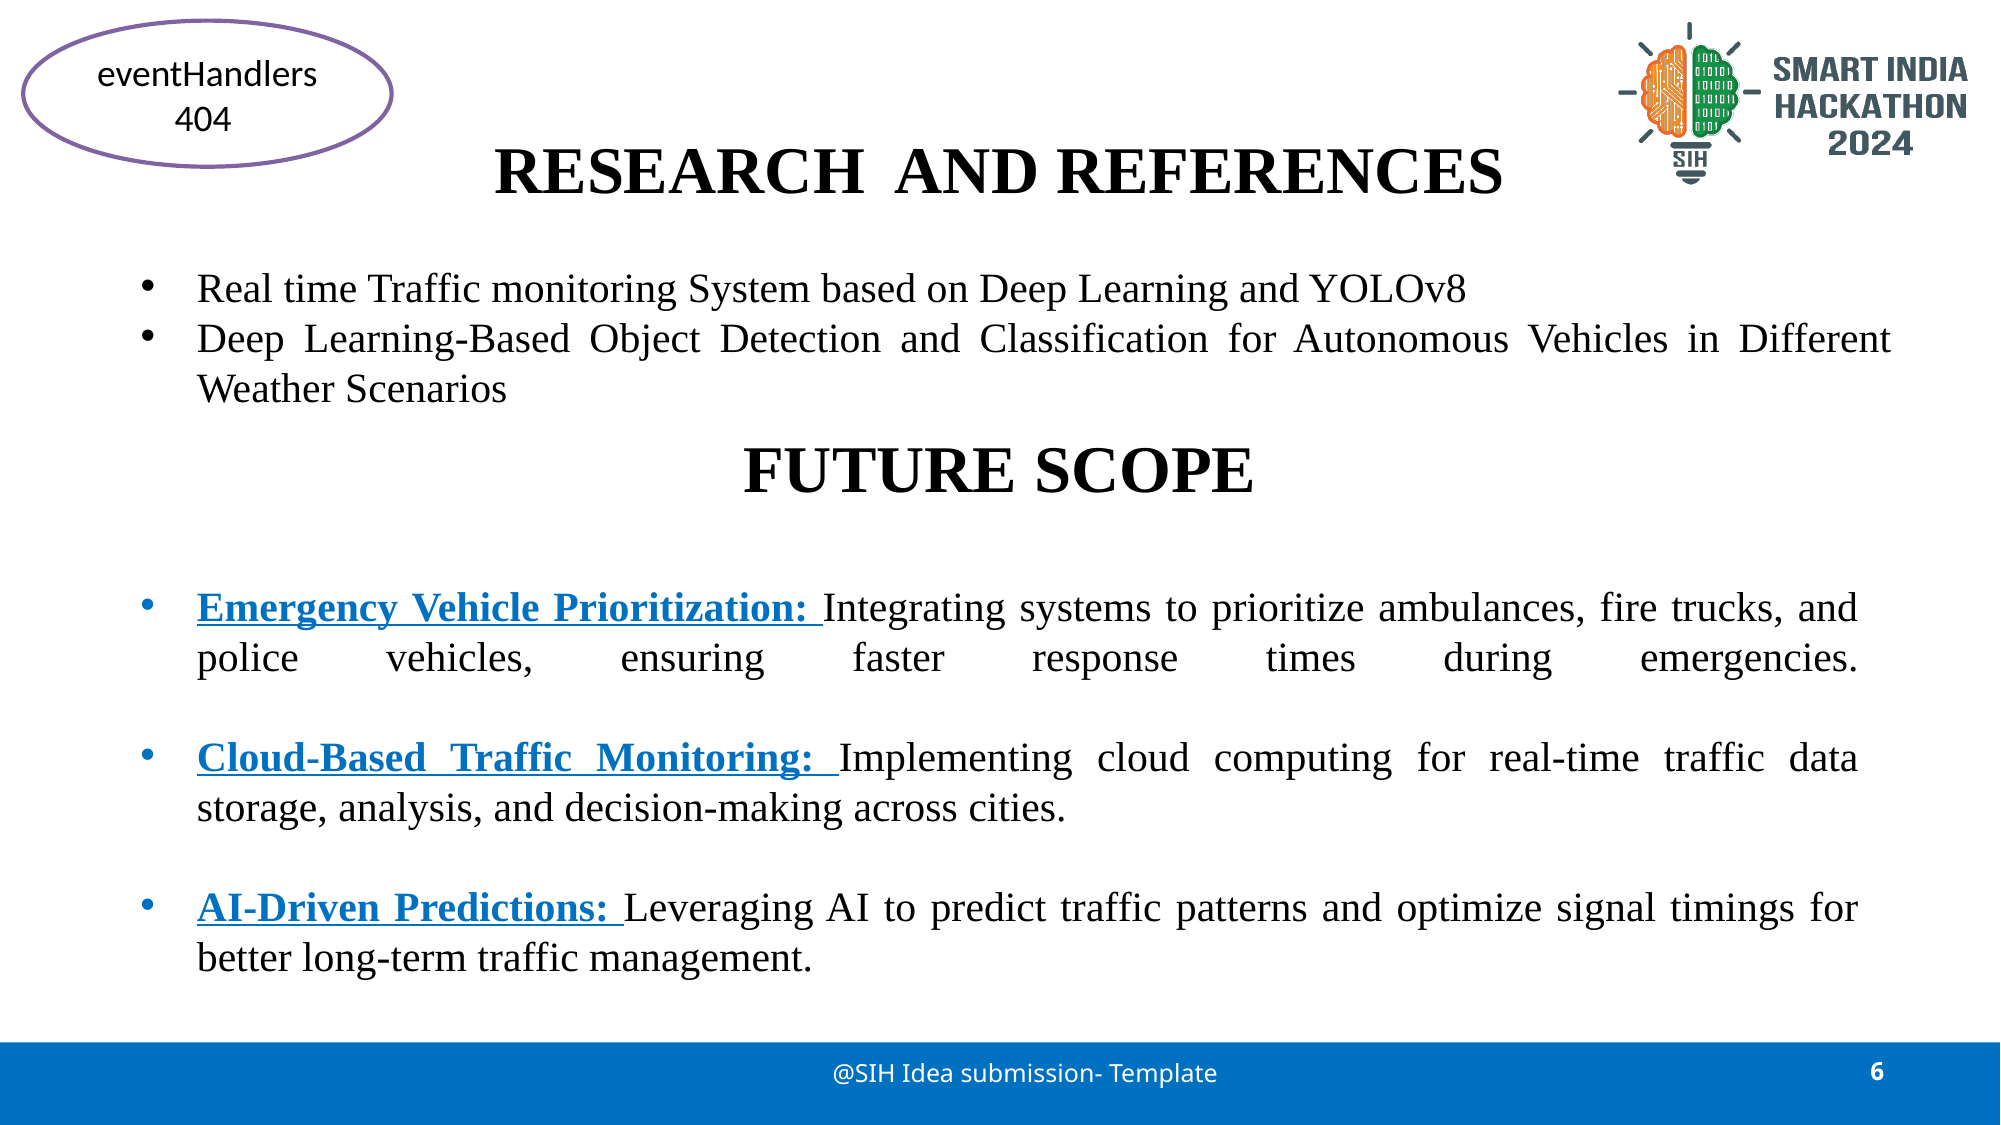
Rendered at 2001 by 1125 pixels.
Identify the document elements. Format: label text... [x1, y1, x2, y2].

footer @SIH Idea submission- Template [762, 1042, 1289, 1103]
text_box Real time Traffic monitoring System based on Deep Learning and YOLOv8 Deep Learning-Based Object Detection and Classification for Autonomous Vehicles in Different Weather Scenarios [125, 252, 1908, 418]
slide_number 6 [1433, 1042, 1900, 1103]
text_box Emergency Vehicle Prioritization: Integrating systems to prioritize ambulances, fire trucks, and police vehicles, ensuring faster response times during emergencies. Cloud-Based Traffic Monitoring: Implementing cloud computing for real-time traffic data storage, analysis, and decision-making across cities. AI-Driven Predictions: Leveraging AI to predict traffic patterns and optimize signal timings for better long-term traffic management. [125, 572, 1875, 988]
text_box FUTURE SCOPE [99, 372, 1900, 560]
text_box [0, 1042, 2000, 1125]
text_box eventHandlers404 [21, 18, 394, 169]
title RESEARCH AND REFERENCES [99, 72, 1901, 261]
picture [1607, 13, 1977, 202]
